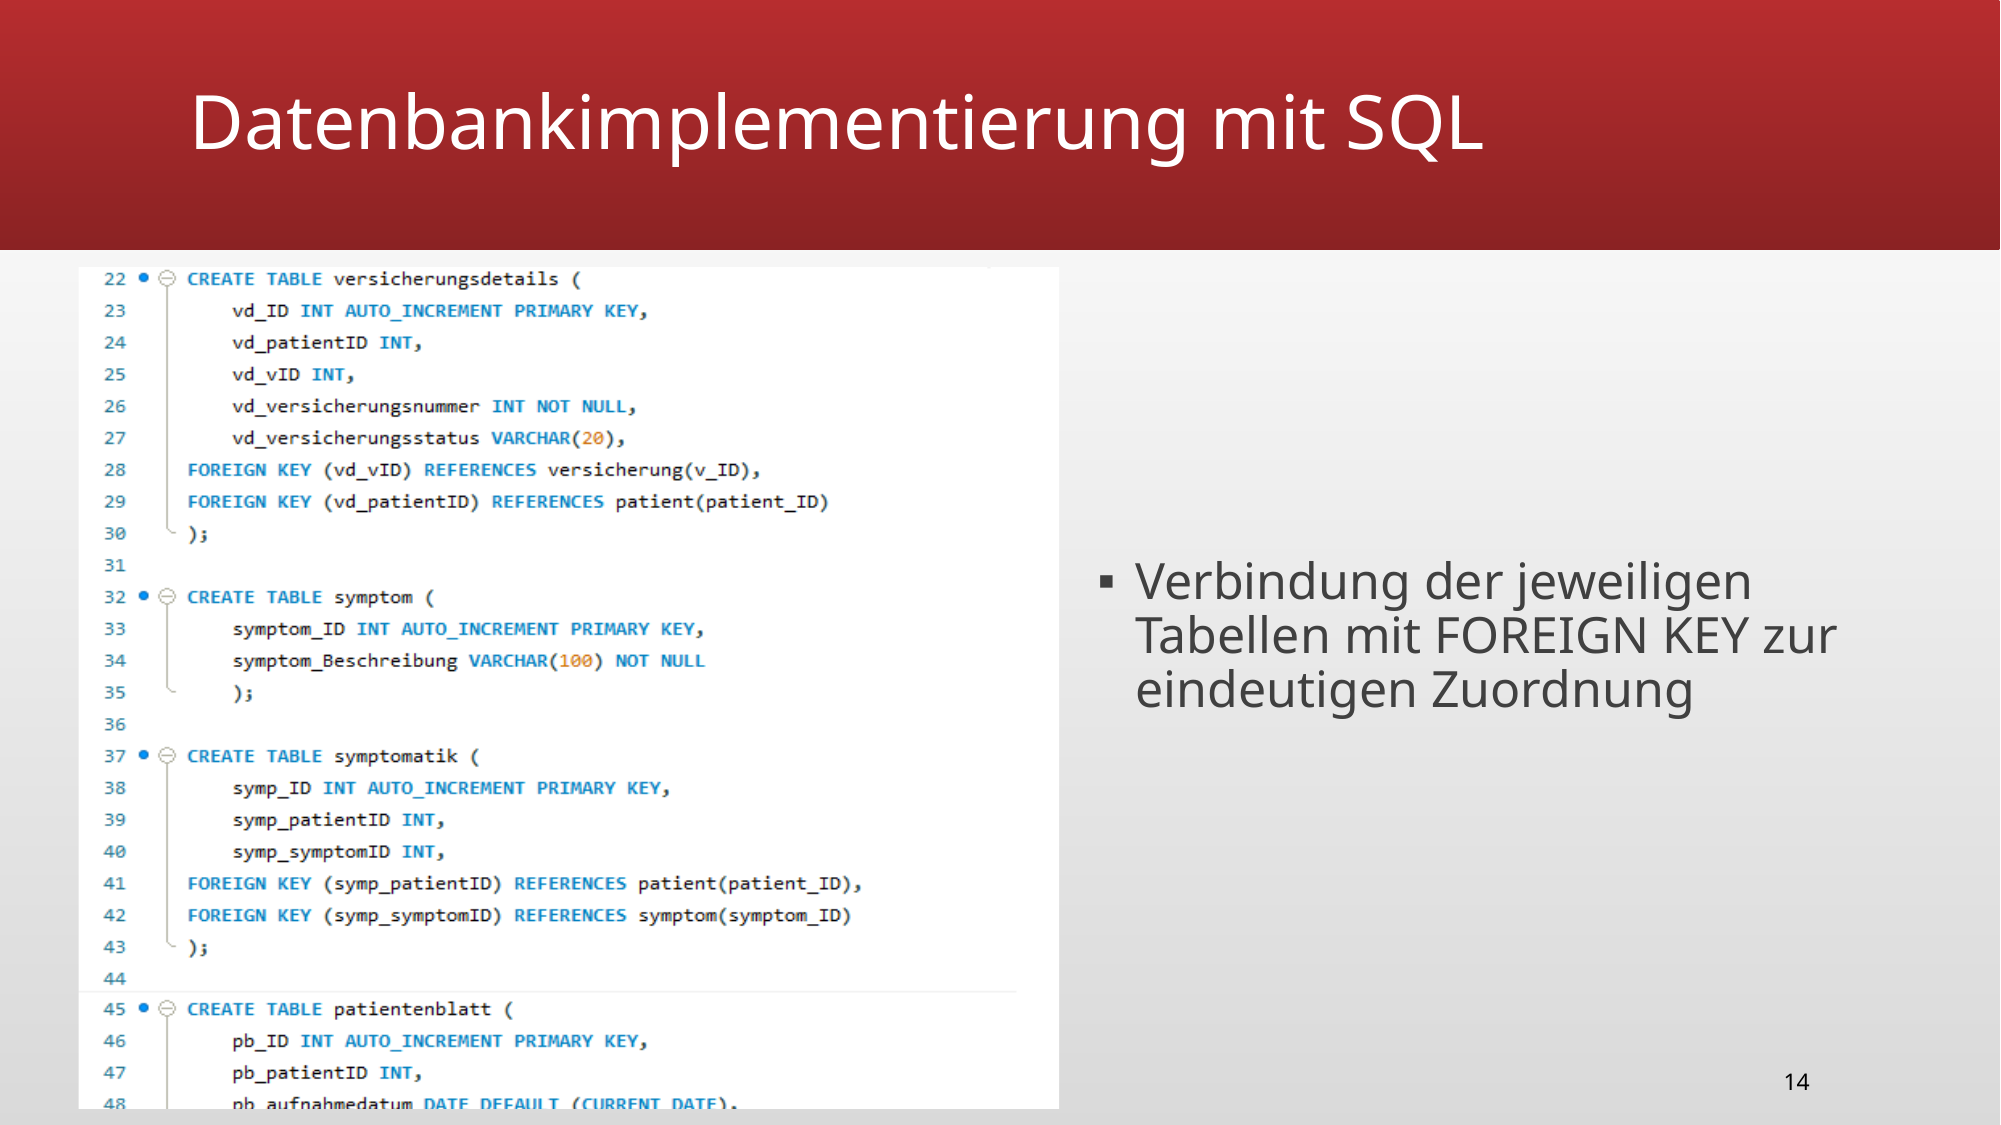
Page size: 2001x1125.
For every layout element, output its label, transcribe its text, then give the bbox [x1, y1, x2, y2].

slide_number 14 [1687, 1063, 1825, 1103]
list Verbindung der jeweiligen Tabellen mit FOREIGN KEY zur eindeutigen Zuordnung [1082, 549, 1871, 1111]
title Datenbankimplementierung mit SQL [174, 16, 1825, 234]
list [78, 267, 1060, 1109]
